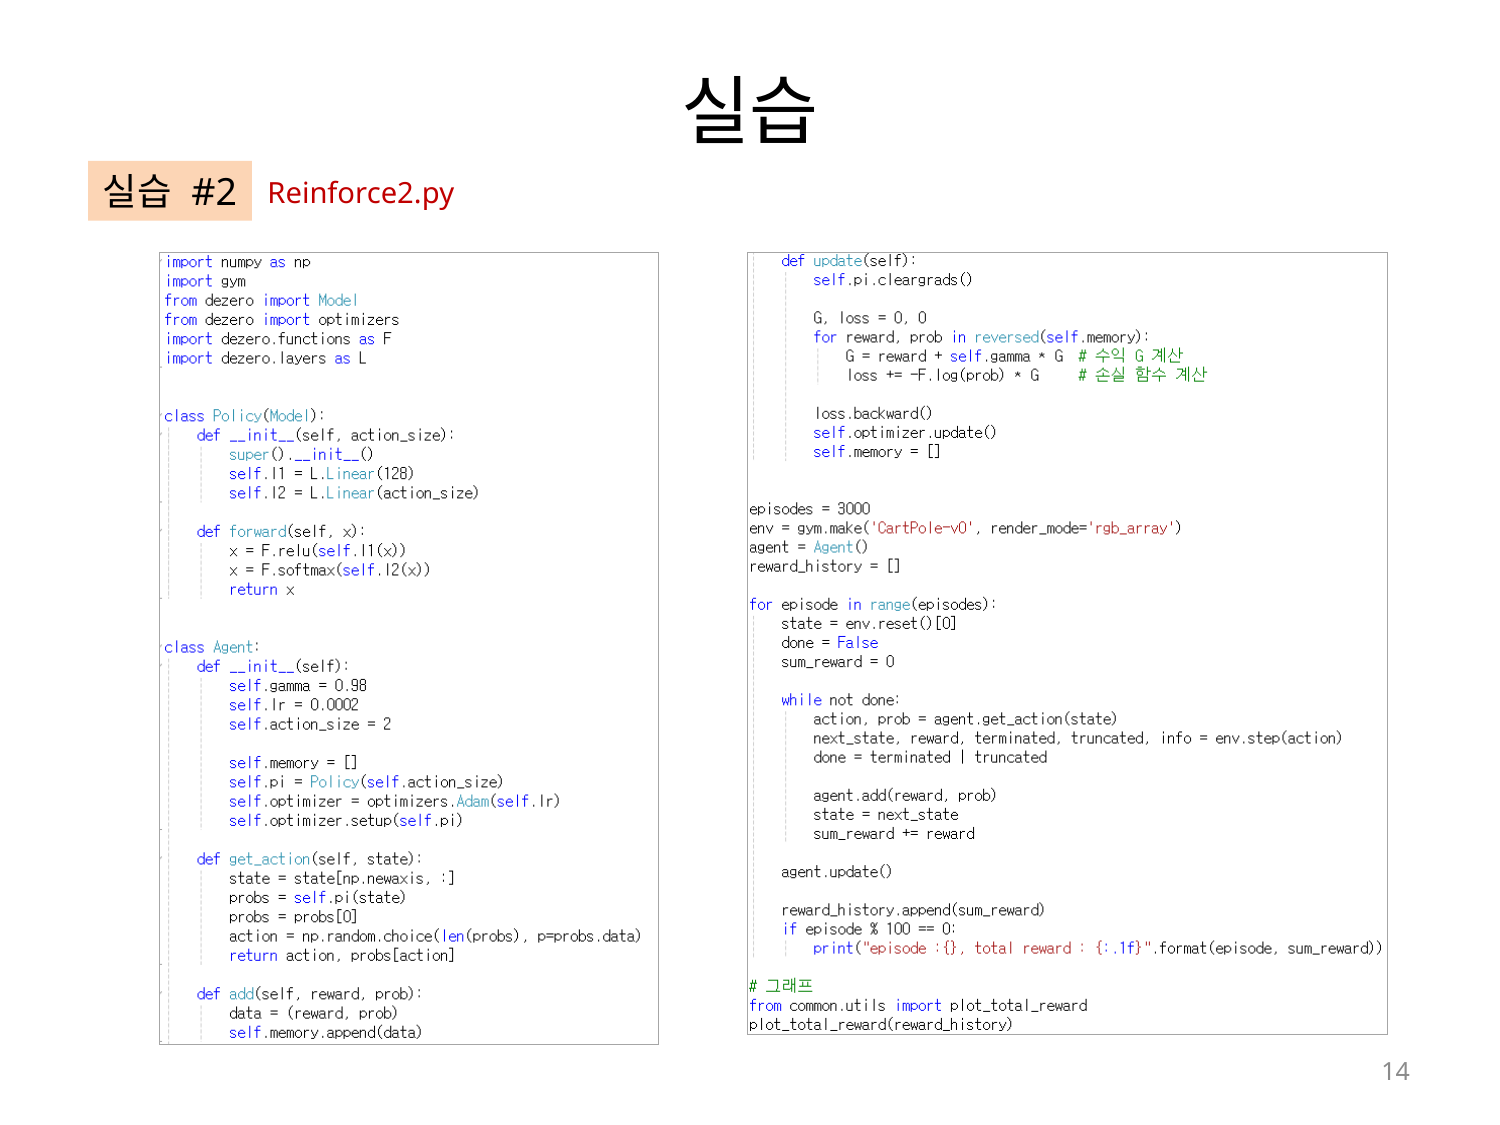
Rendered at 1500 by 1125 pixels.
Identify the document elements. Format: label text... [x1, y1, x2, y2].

slide_number 14 [1074, 1042, 1425, 1103]
picture [159, 252, 659, 1045]
text_box 실습 #2 [88, 160, 252, 221]
text_box Reinforce2.py [252, 167, 470, 217]
title 실습 [75, 45, 1425, 173]
picture [747, 252, 1389, 1035]
